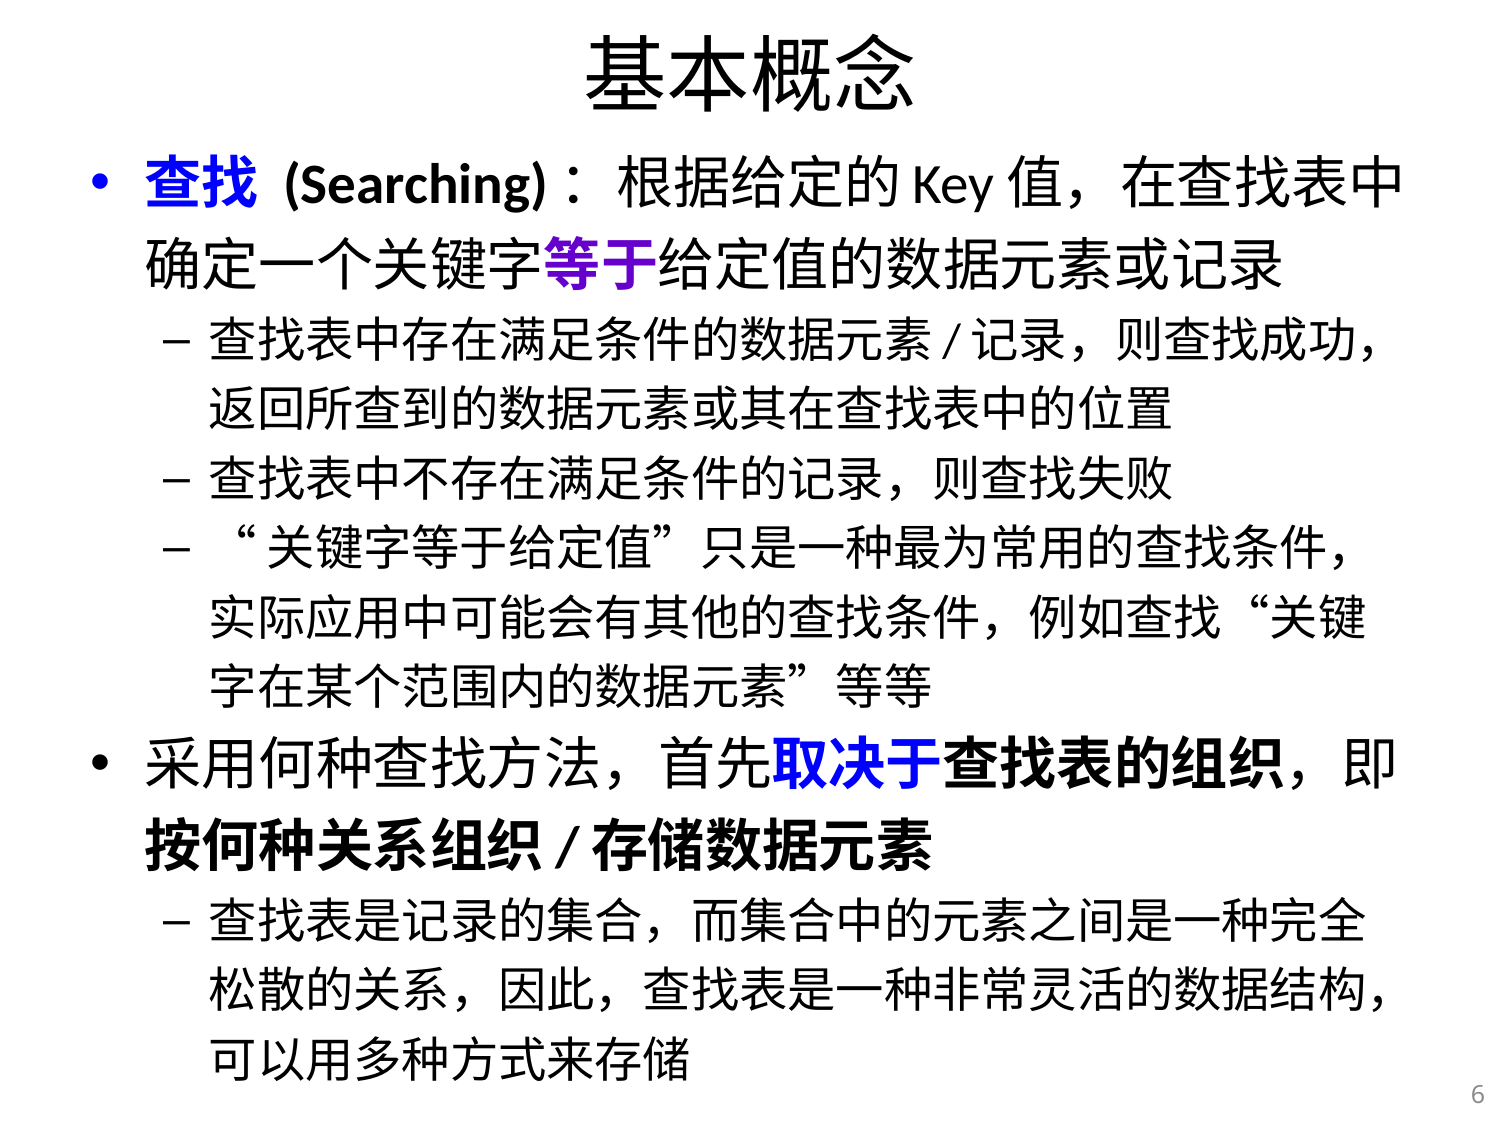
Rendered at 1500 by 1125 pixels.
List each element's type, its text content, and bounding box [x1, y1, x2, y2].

title 基本概念 [75, 0, 1425, 125]
slide_number 6 [1435, 1065, 1500, 1125]
list 查找 (Searching)：根据给定的Key值，在查找表中确定一个关键字等于给定值的数据元素或记录 查找表中存在满足条件的数据元素/记录，则查找成功，返回所查到的数据元素或其在查找表中的位置 查找表中不存在满足条件的记录，则查找失败 “关键字等于给定值”只是一种最为常用的查找条件，实际应用中可能会有其他的查找条件，例如查找“关键字在某个范围内的数据元素”等等 采用何种查找方法，首先取决于查找表的组织，即按何种关系组织/存储数据元素 查找表是记录的集合，而集合中的元素之间是一种完全松散的关系，因此，查找表是一种非常灵活的数据结构，可以用多种方式来存储 [75, 125, 1425, 1106]
